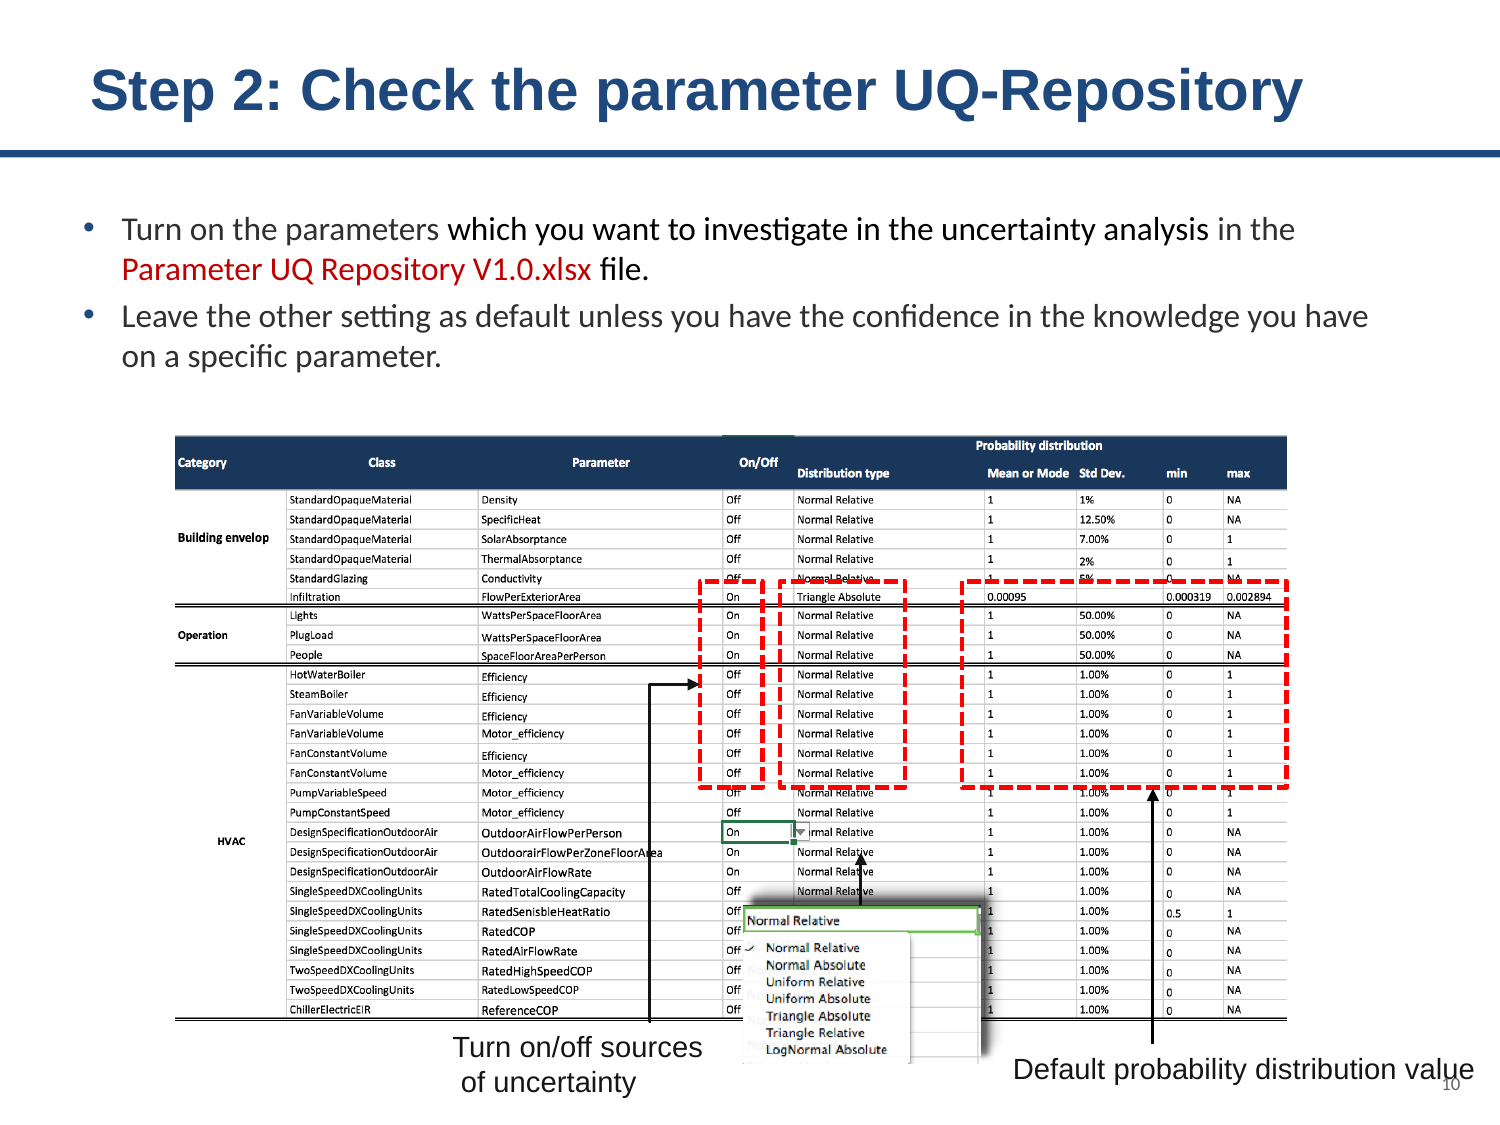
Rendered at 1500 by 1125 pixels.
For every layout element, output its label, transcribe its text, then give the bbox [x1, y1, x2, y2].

slide_number 10 [1412, 1064, 1476, 1125]
title Step 2: Check the parameter UQ-Repository [74, 44, 1426, 138]
picture [175, 434, 1288, 1065]
list Turn on the parameters which you want to investigate in the uncertainty analysis in the Parameter UQ Repository V1.0.xlsx file. Leave the other setting as default unless you have the confidence in the knowledge you have on a specific parameter. [67, 199, 1419, 288]
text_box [506, 827, 844, 878]
text_box Turn on/off sources of uncertainty [437, 1029, 719, 1106]
text_box Default probability distribution value [998, 1043, 1491, 1093]
